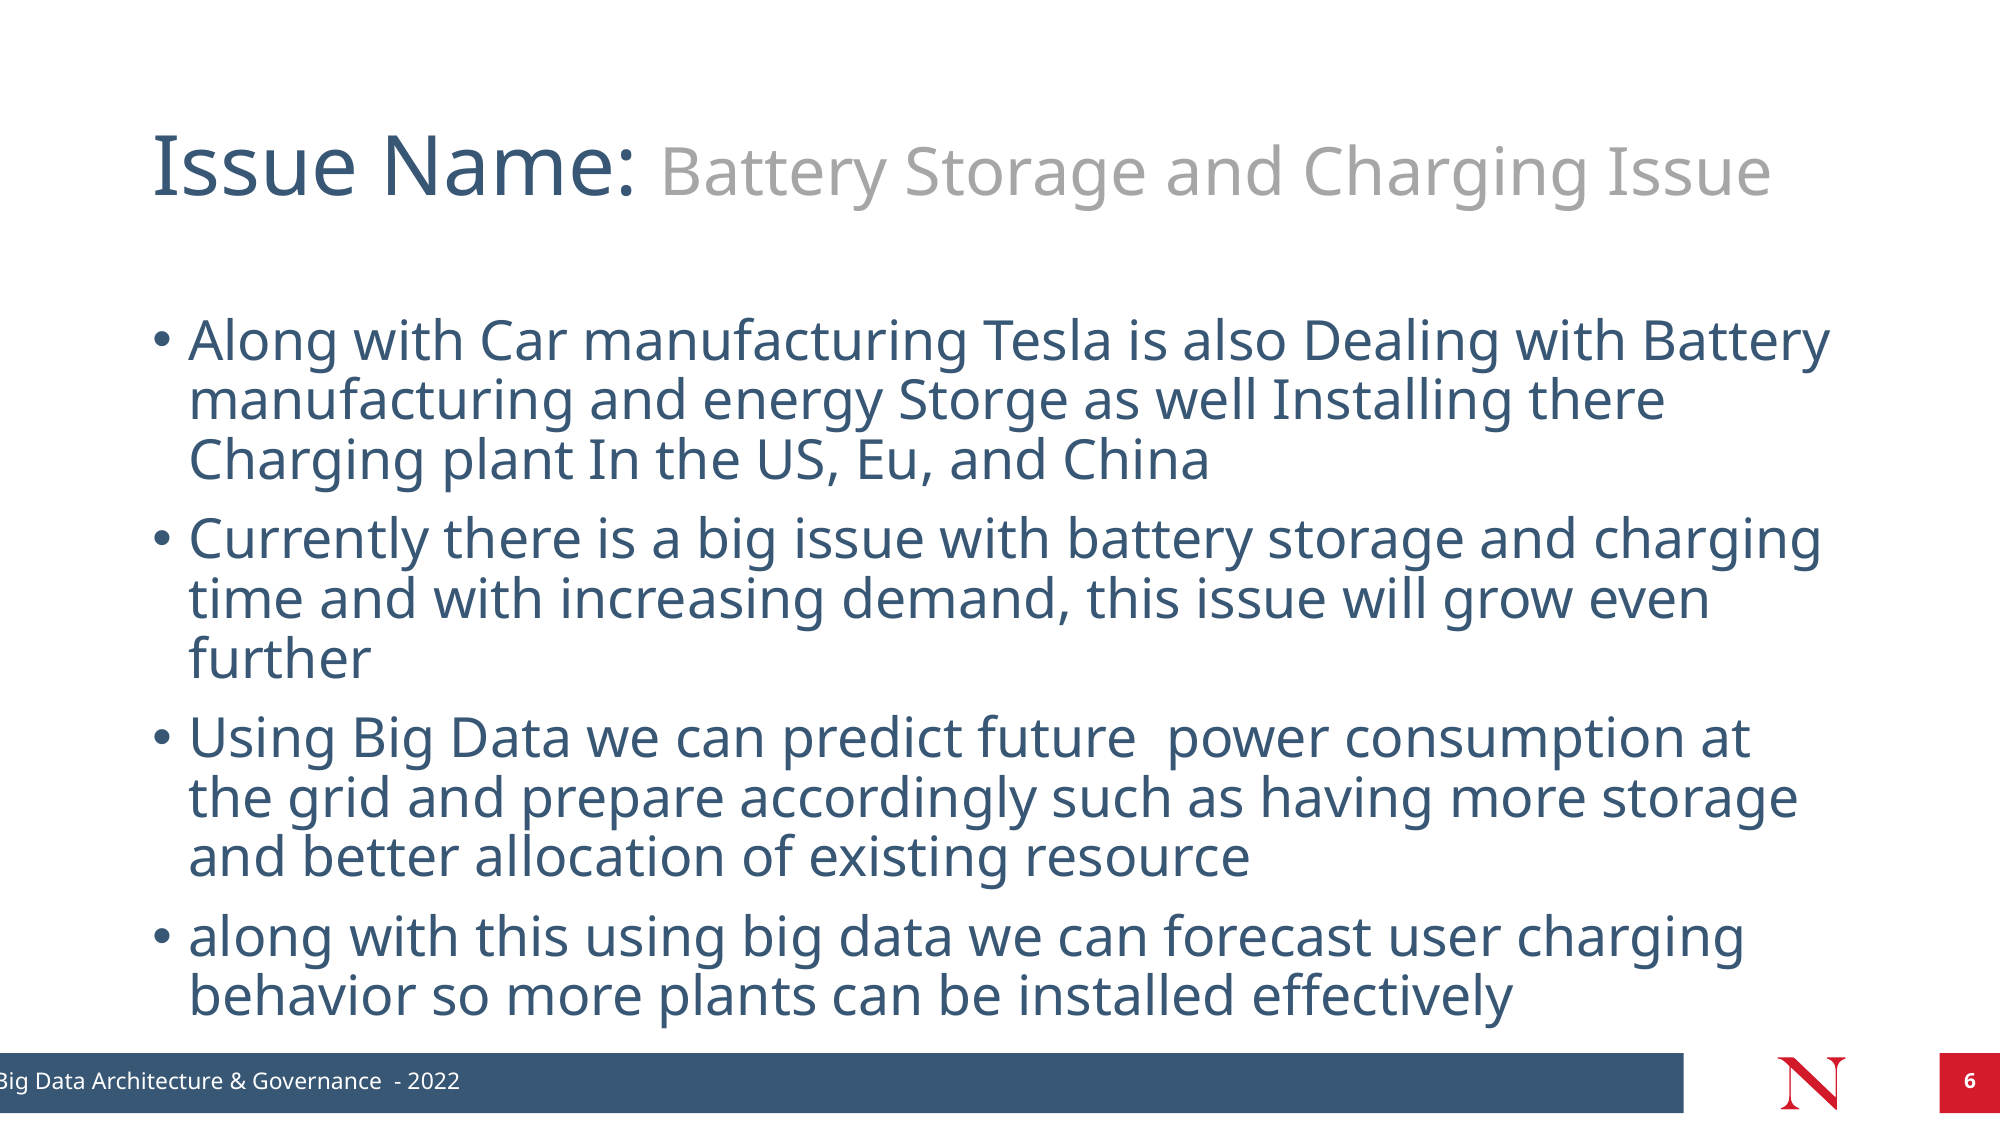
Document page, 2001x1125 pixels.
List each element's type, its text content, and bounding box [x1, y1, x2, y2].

title Issue Name: Battery Storage and Charging Issue [137, 59, 1863, 278]
picture [1766, 1038, 1857, 1125]
list Along with Car manufacturing Tesla is also Dealing with Battery manufacturing and energy Storge as well Installing there Charging plant In the US, Eu, and China Currently there is a big issue with battery storage and charging time and with increasing demand, this issue will grow even further Using Big Data we can predict future power consumption at the grid and prepare accordingly such as having more storage and better allocation of existing resource along with this using big data we can forecast user charging behavior so more plants can be installed effectively [137, 304, 1863, 1038]
